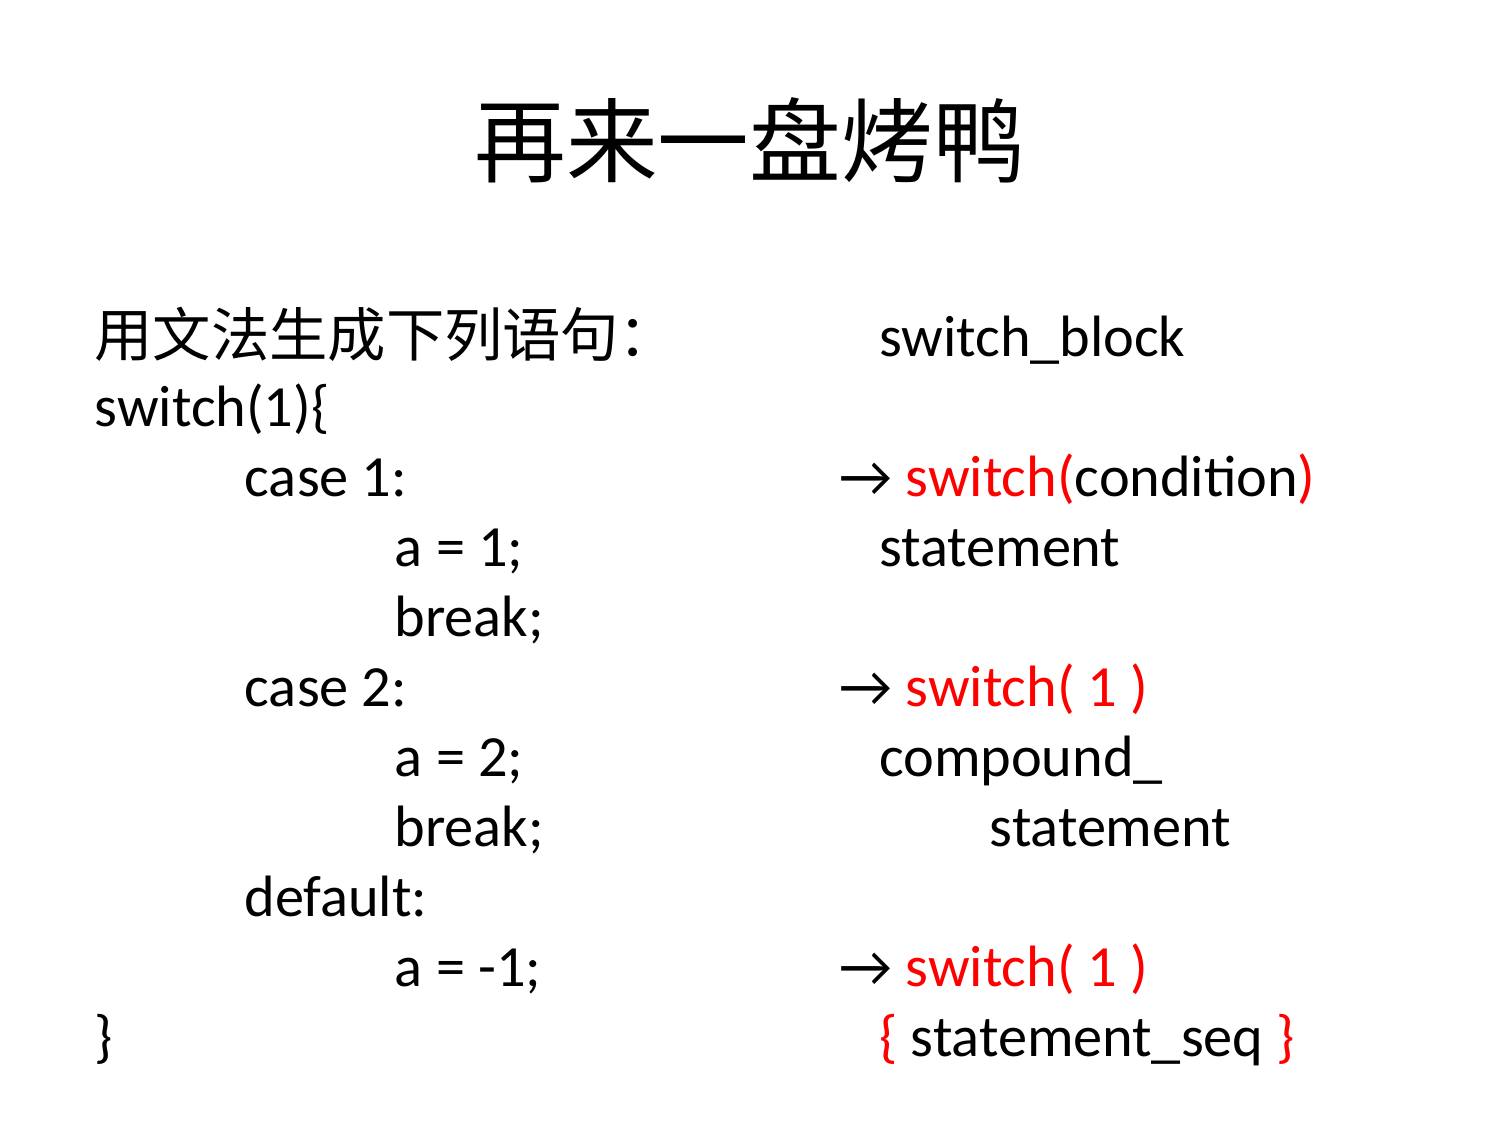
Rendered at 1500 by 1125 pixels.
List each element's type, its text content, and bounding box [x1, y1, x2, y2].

title 再来一盘烤鸭 [75, 44, 1425, 233]
text_box switch_block → switch(condition) statement → switch( 1 ) compound_ statement → switch( 1 ) { statement_seq } [824, 290, 1444, 1125]
text_box 用文法生成下列语句： switch(1){ case 1: a = 1; break; case 2: a = 2; break; default: a = -1; } [80, 290, 693, 1076]
